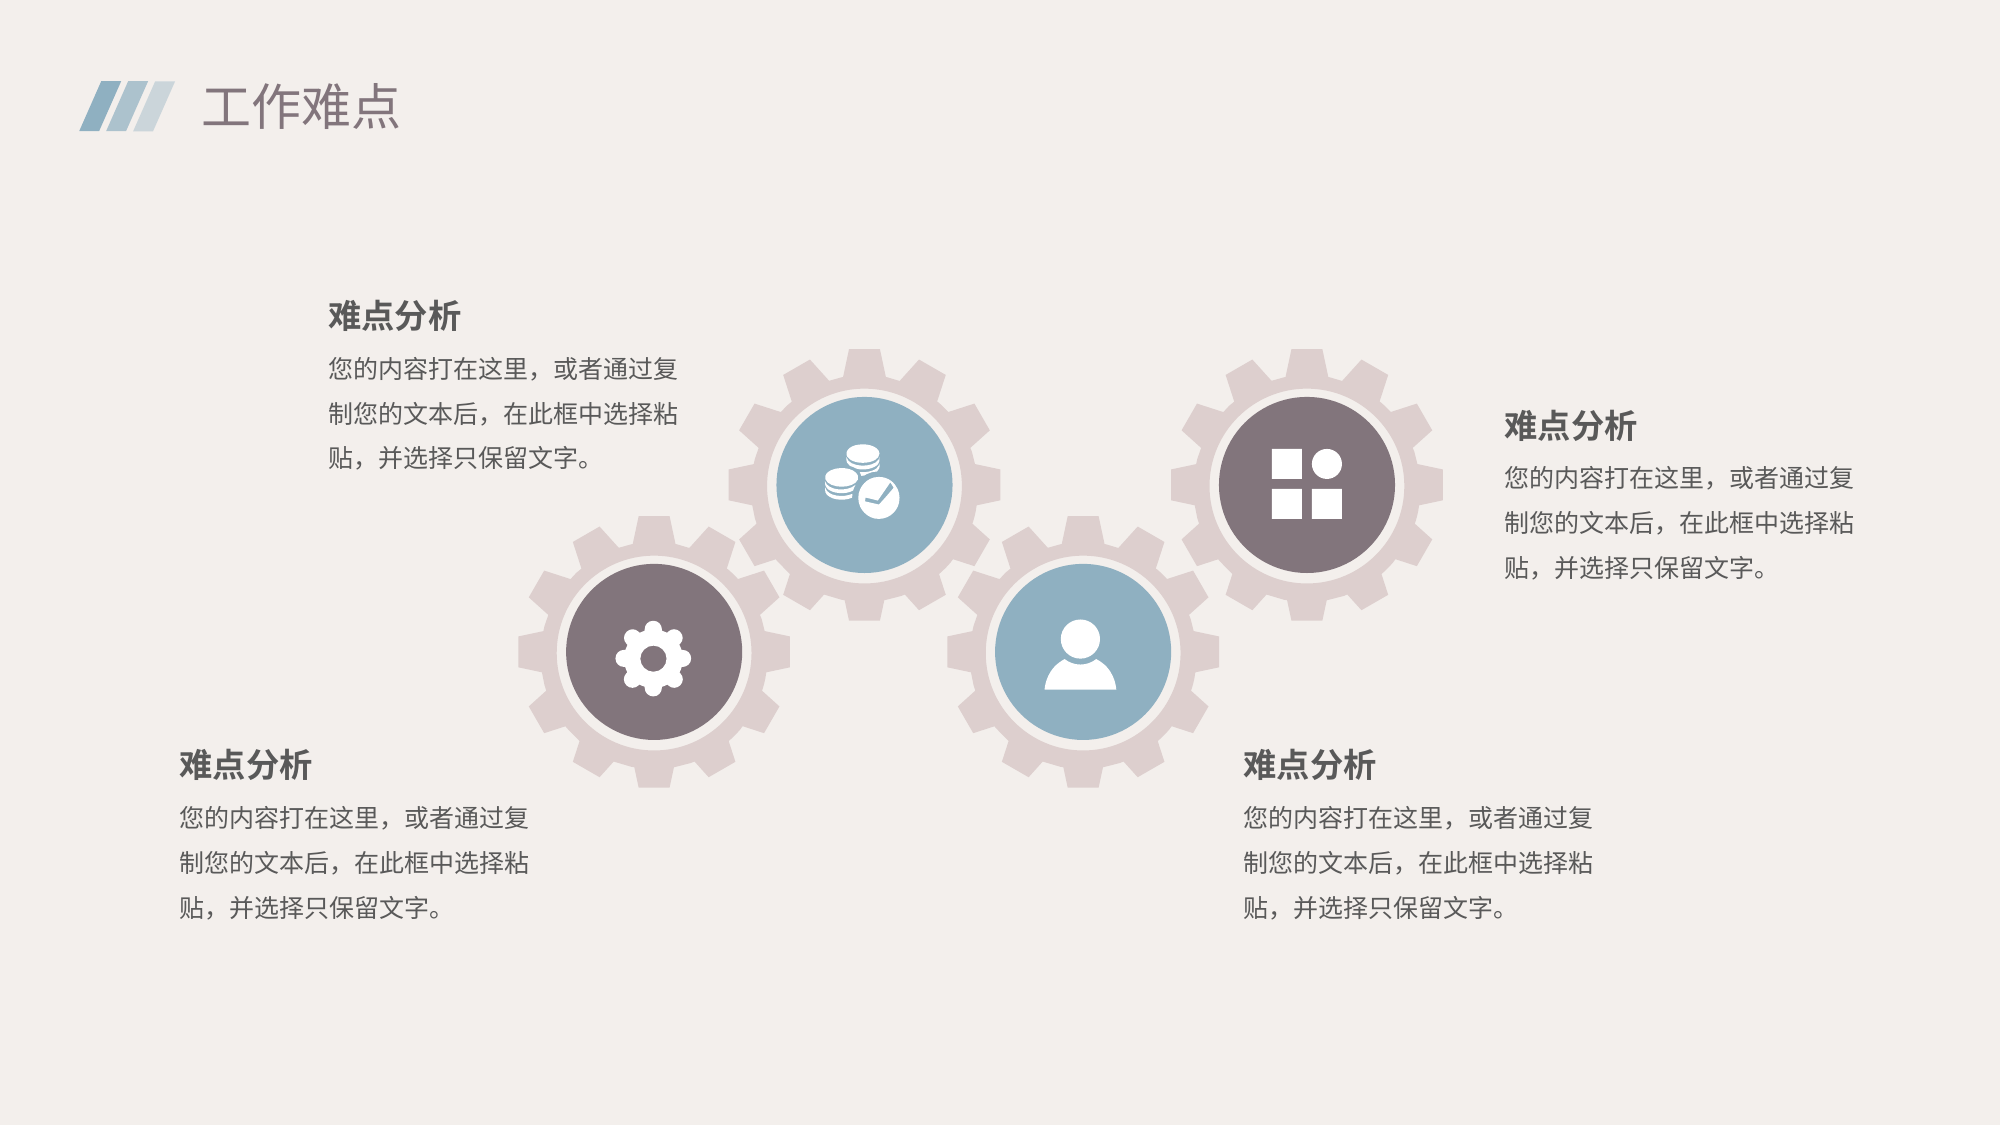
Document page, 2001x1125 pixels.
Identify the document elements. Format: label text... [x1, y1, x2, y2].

text_box [846, 444, 880, 476]
text_box [1311, 488, 1342, 519]
text_box [517, 515, 792, 789]
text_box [79, 81, 176, 132]
text_box [1217, 395, 1397, 575]
text_box 您的内容打在这里，或者通过复制您的文本后，在此框中选择粘贴，并选择只保留文字。 [328, 338, 692, 473]
text_box [946, 515, 1221, 789]
text_box [1271, 448, 1302, 479]
text_box [824, 468, 858, 500]
text_box [1170, 348, 1444, 622]
text_box [1311, 448, 1342, 479]
text_box [565, 562, 744, 741]
text_box [775, 395, 954, 575]
text_box 工作难点 [186, 68, 417, 143]
text_box 您的内容打在这里，或者通过复制您的文本后，在此框中选择粘贴，并选择只保留文字。 [179, 787, 543, 923]
text_box 难点分析 [1504, 404, 1668, 445]
text_box 难点分析 [328, 295, 492, 336]
text_box 难点分析 [179, 744, 343, 785]
text_box [1271, 488, 1302, 519]
text_box 难点分析 [1243, 744, 1407, 785]
text_box [727, 348, 1002, 622]
text_box [1060, 619, 1101, 659]
text_box 您的内容打在这里，或者通过复制您的文本后，在此框中选择粘贴，并选择只保留文字。 [1243, 787, 1607, 923]
text_box [858, 476, 900, 519]
text_box 您的内容打在这里，或者通过复制您的文本后，在此框中选择粘贴，并选择只保留文字。 [1504, 447, 1868, 583]
text_box [1044, 659, 1117, 690]
text_box [615, 620, 692, 697]
text_box [994, 562, 1173, 741]
